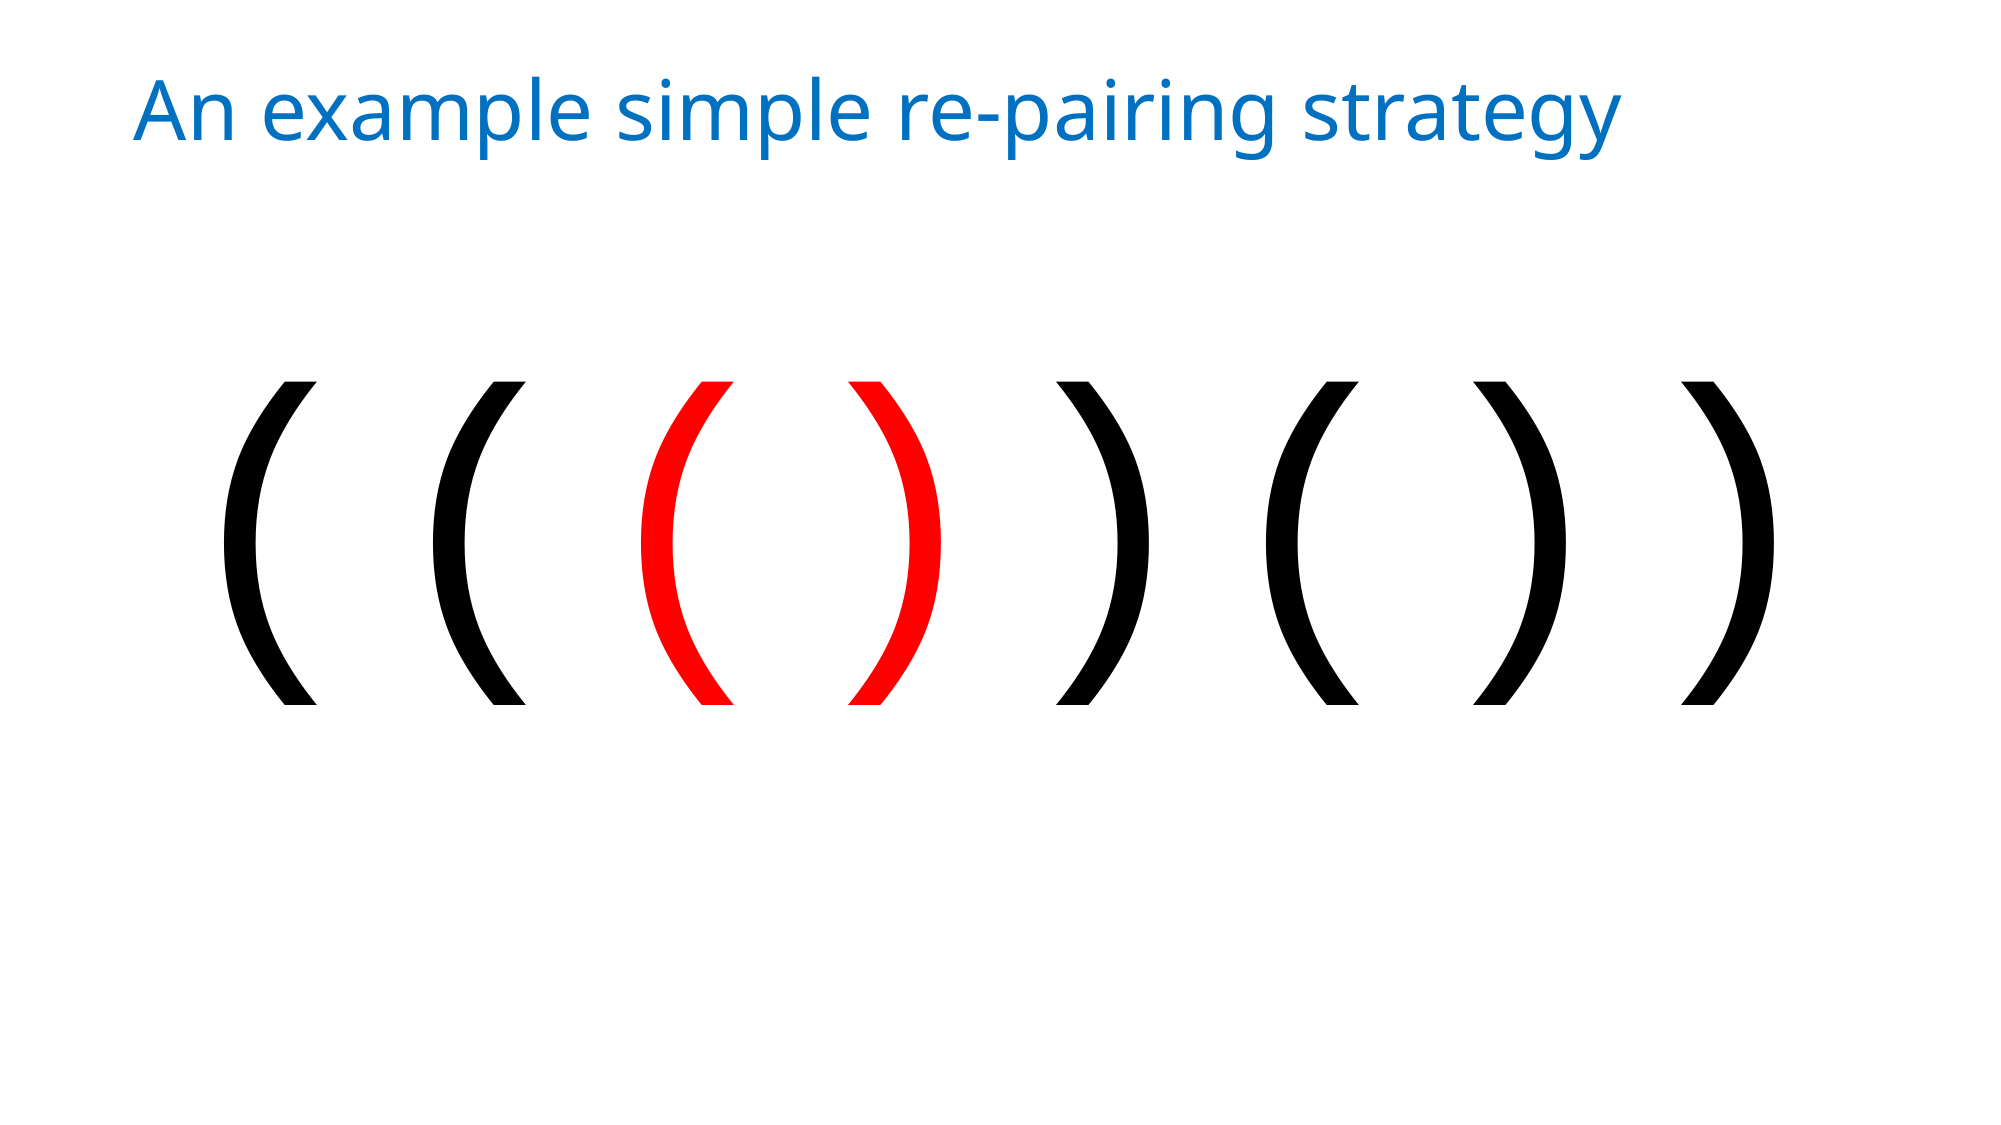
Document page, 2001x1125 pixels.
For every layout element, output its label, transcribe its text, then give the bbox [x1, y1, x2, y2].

title An example simple re-pairing strategy [118, 27, 1881, 200]
list ((())()) [118, 325, 1881, 800]
